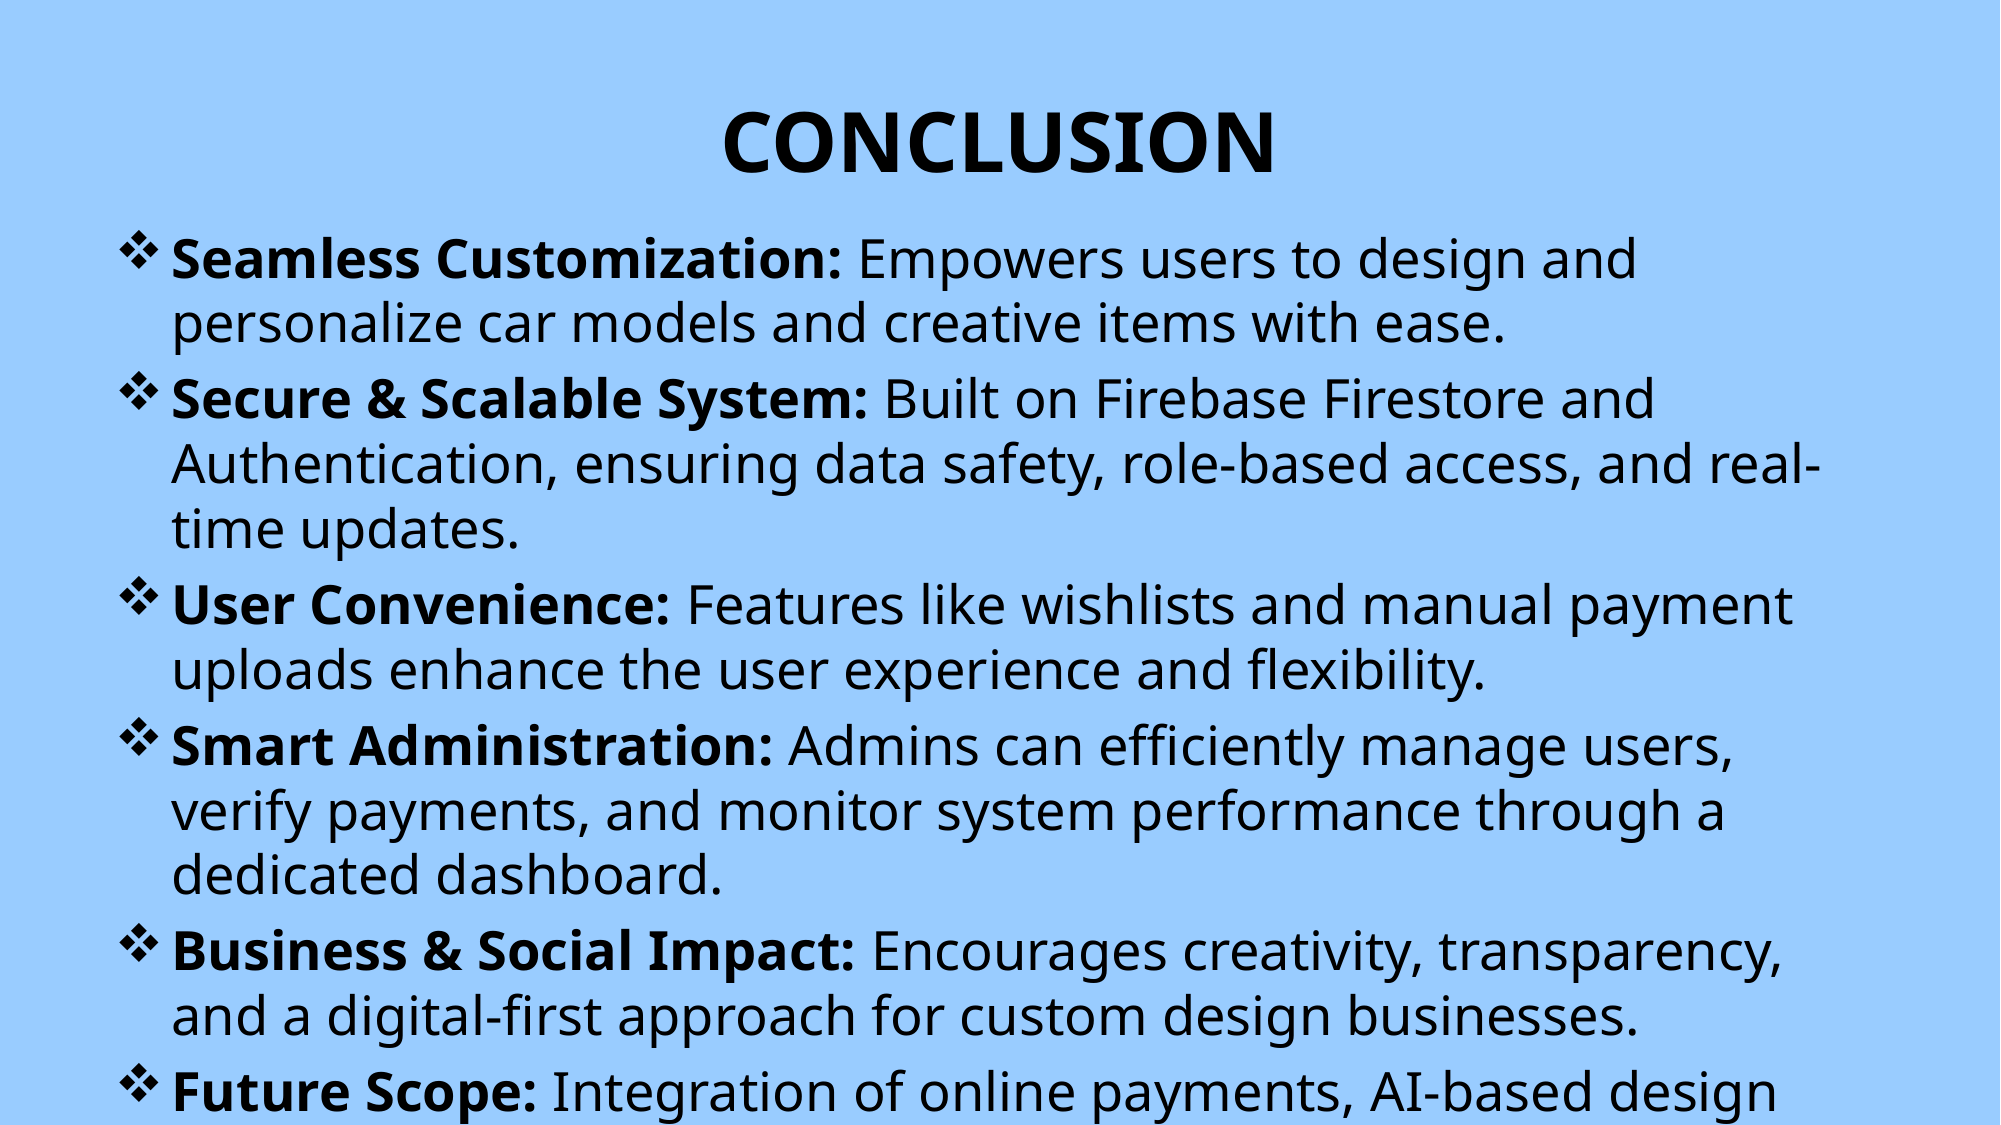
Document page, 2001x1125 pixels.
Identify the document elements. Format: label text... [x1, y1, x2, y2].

list Seamless Customization: Empowers users to design and personalize car models and creative items with ease. Secure & Scalable System: Built on Firebase Firestore and Authentication, ensuring data safety, role-based access, and real-time updates. User Convenience: Features like wishlists and manual payment uploads enhance the user experience and flexibility. Smart Administration: Admins can efficiently manage users, verify payments, and monitor system performance through a dedicated dashboard. Business & Social Impact: Encourages creativity, transparency, and a digital-first approach for custom design businesses. Future Scope: Integration of online payments, AI-based design recommendations, and AR previews for real-time customization visualization. [99, 216, 1900, 1034]
title CONCLUSION [99, 45, 1900, 216]
